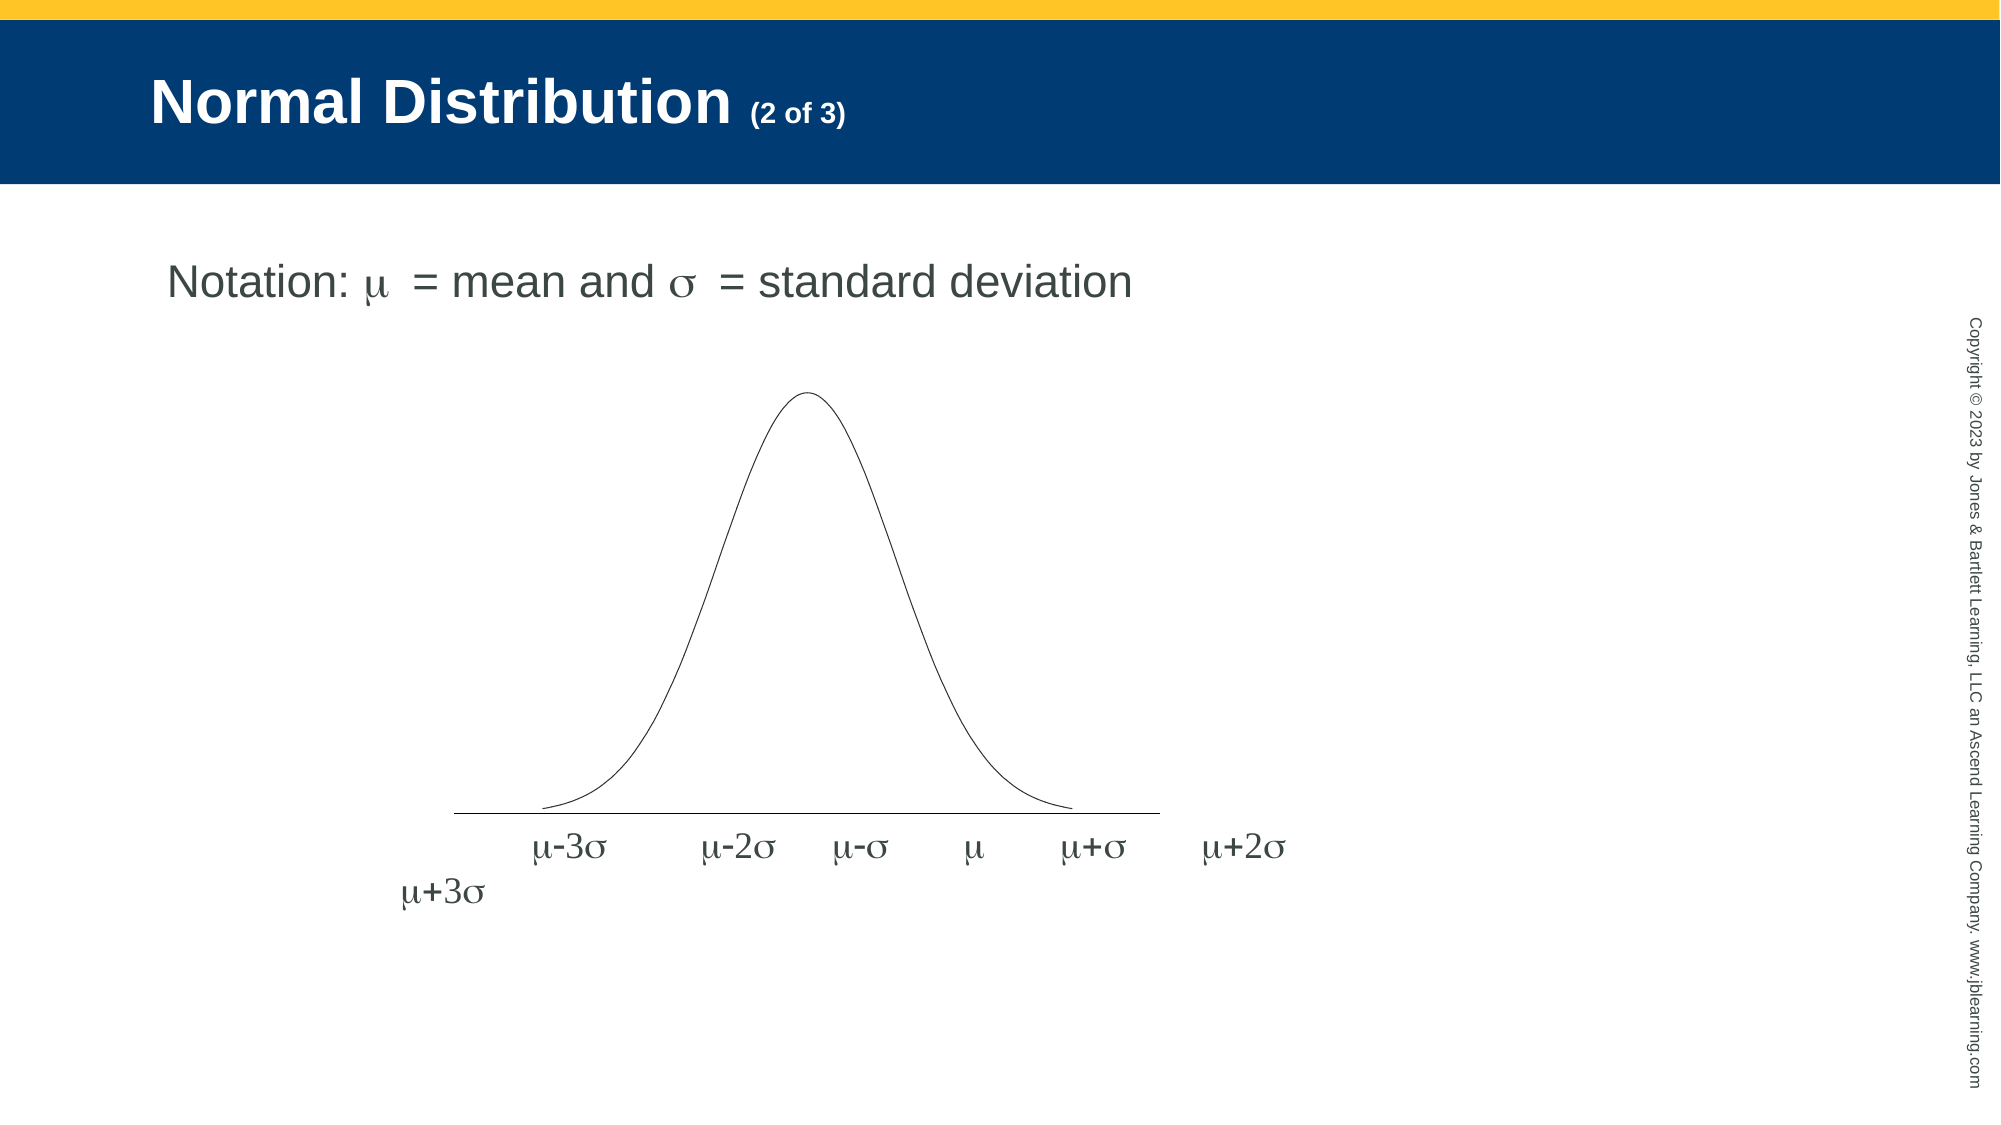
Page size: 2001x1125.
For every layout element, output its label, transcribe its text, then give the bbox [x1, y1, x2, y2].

title Normal Distribution (2 of 3) [0, 19, 2000, 185]
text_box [385, 326, 1373, 874]
list Notation: m = mean and s = standard deviation [151, 244, 1840, 1016]
